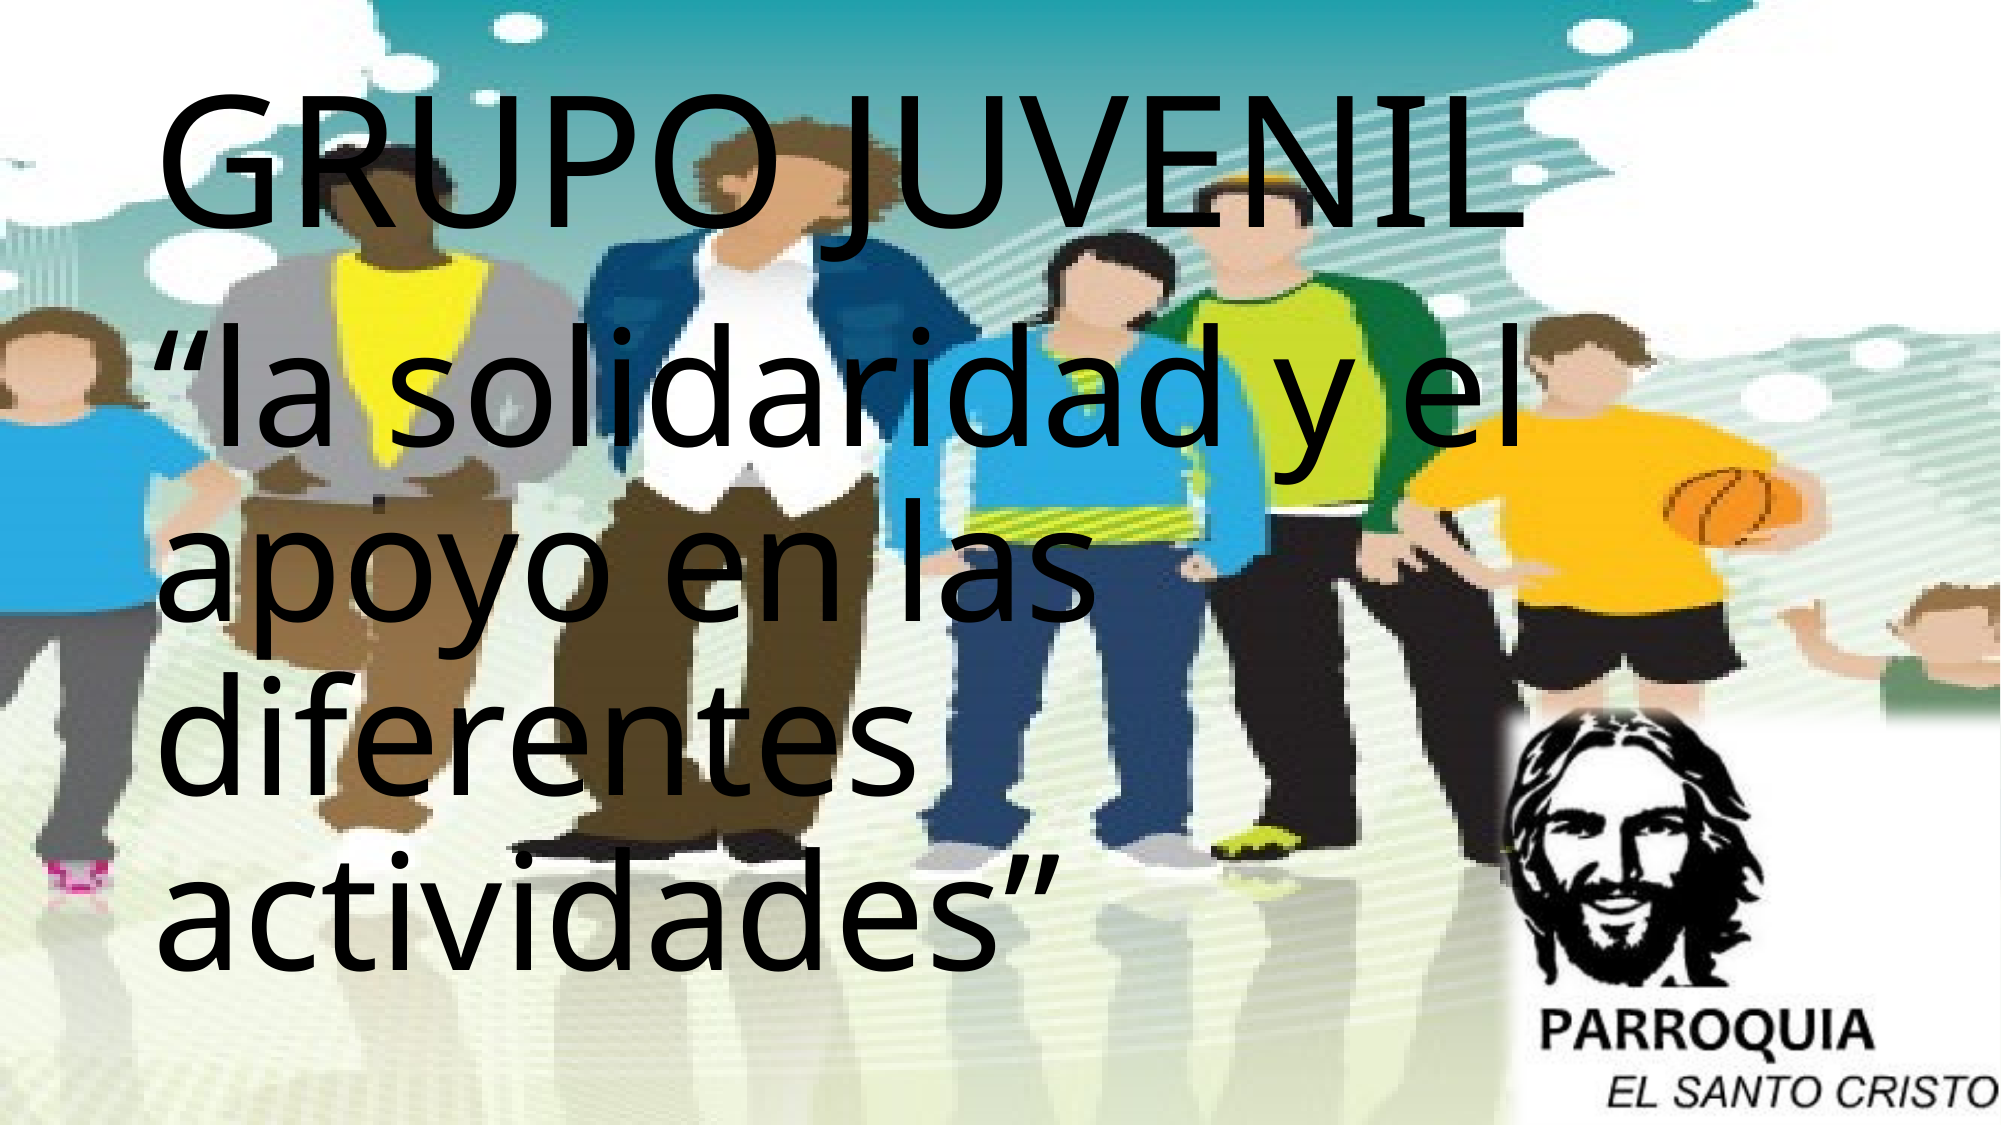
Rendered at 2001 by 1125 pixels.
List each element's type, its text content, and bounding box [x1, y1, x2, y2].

list “la solidaridad y el apoyo en las diferentes actividades” [137, 299, 1863, 1014]
picture [0, 0, 2001, 1125]
title GRUPO JUVENIL [137, 59, 1863, 278]
